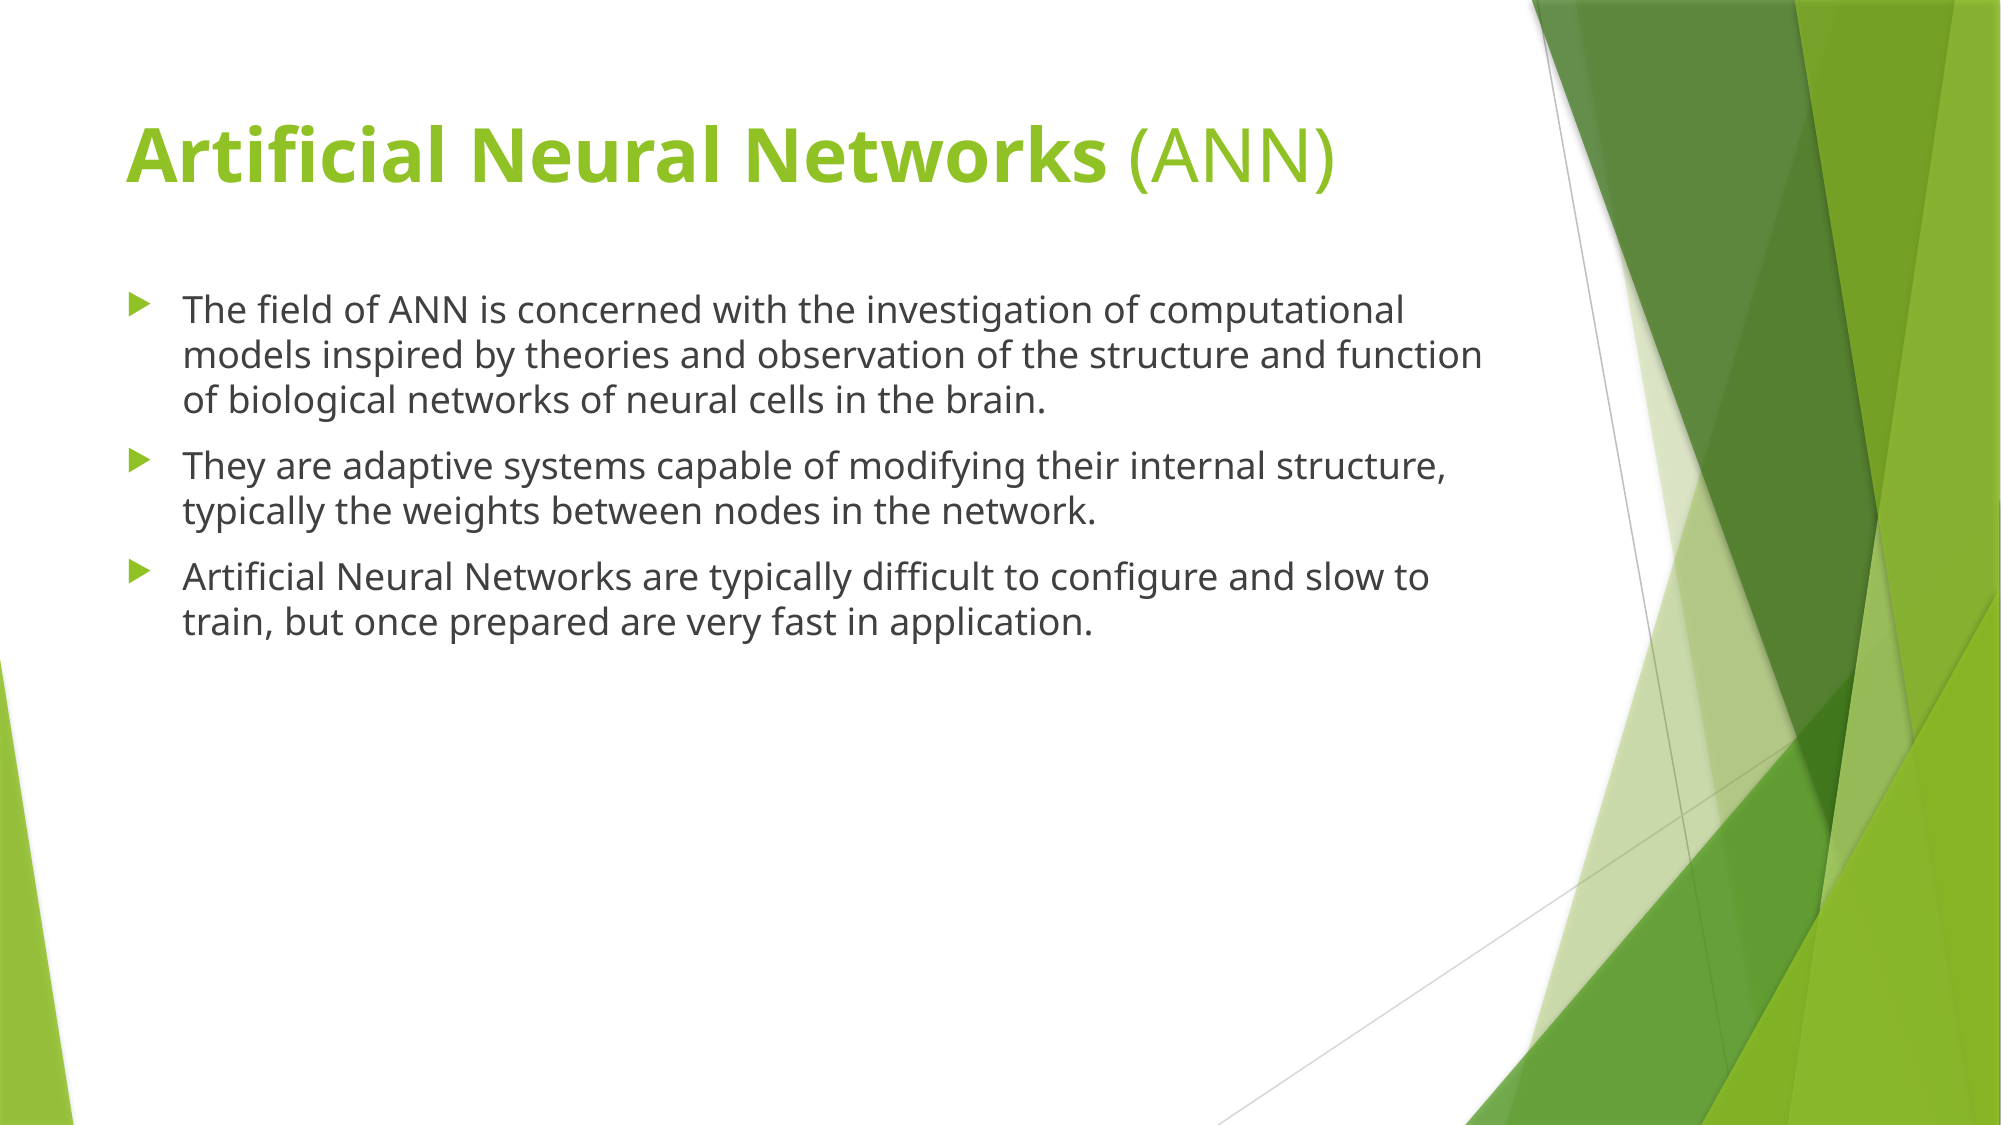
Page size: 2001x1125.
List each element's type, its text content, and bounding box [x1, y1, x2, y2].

list The field of ANN is concerned with the investigation of computational models inspired by theories and observation of the structure and function of biological networks of neural cells in the brain. They are adaptive systems capable of modifying their internal structure, typically the weights between nodes in the network. Artificial Neural Networks are typically difficult to configure and slow to train, but once prepared are very fast in application. [111, 278, 1522, 916]
title Artificial Neural Networks (ANN) [111, 99, 1522, 278]
